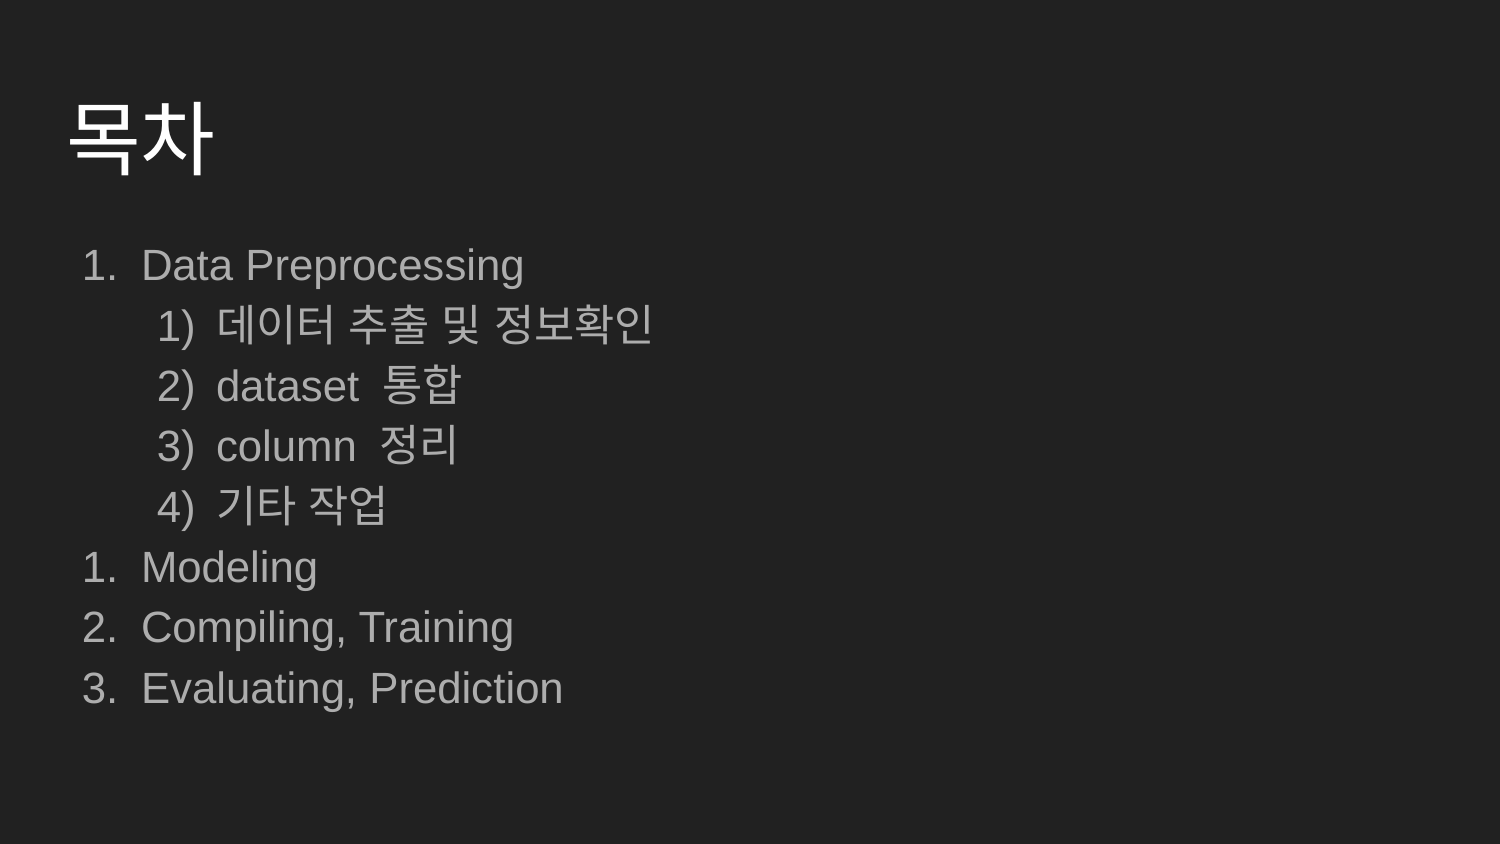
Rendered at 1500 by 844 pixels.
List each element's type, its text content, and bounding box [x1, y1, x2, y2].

title 목차 [51, 72, 1449, 167]
list Data Preprocessing 데이터 추출 및 정보확인 dataset 통합 column 정리 기타 작업 Modeling Compiling, Training Evaluating, Prediction [51, 214, 1449, 775]
